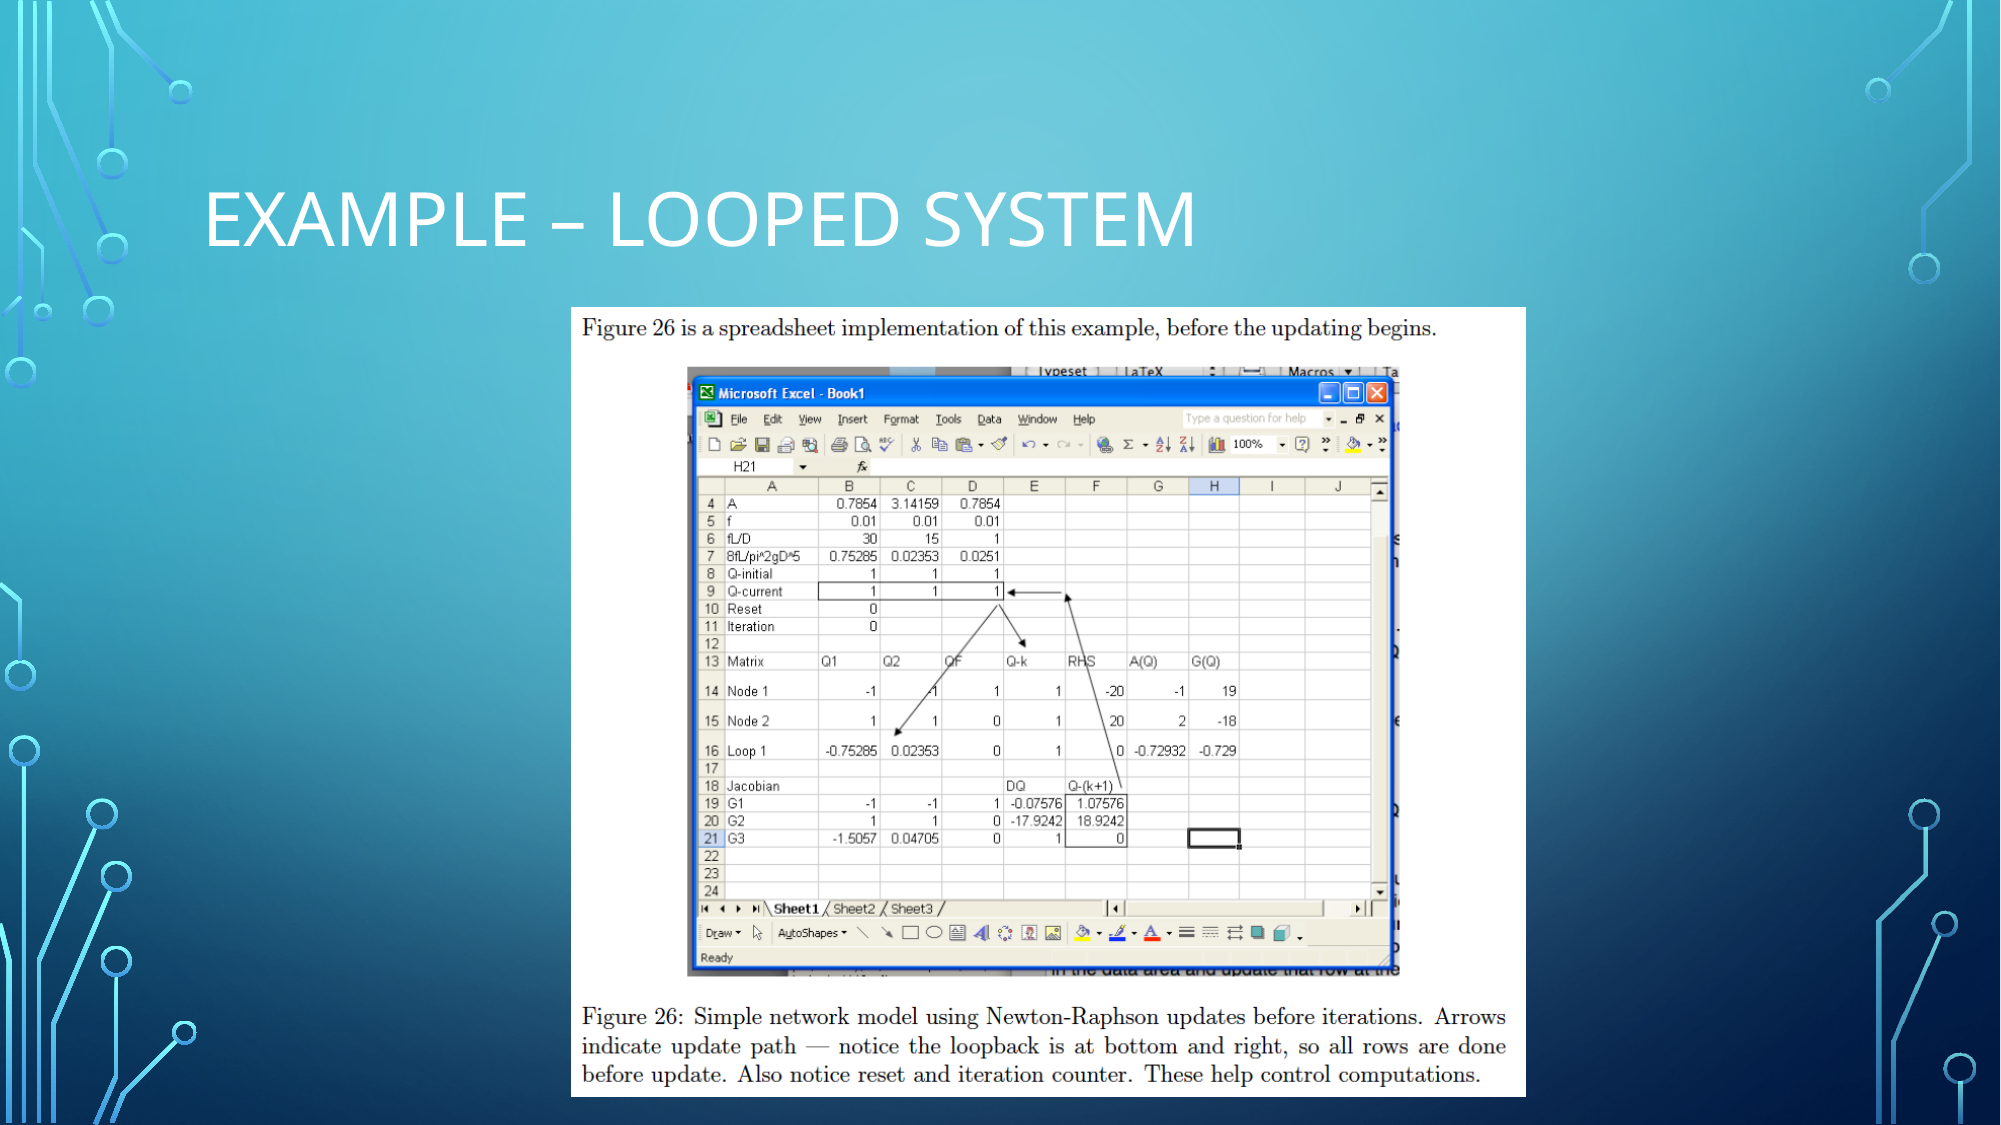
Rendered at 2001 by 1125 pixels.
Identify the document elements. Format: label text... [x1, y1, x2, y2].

picture [570, 307, 1526, 1097]
title Example – looped system [187, 101, 1813, 344]
